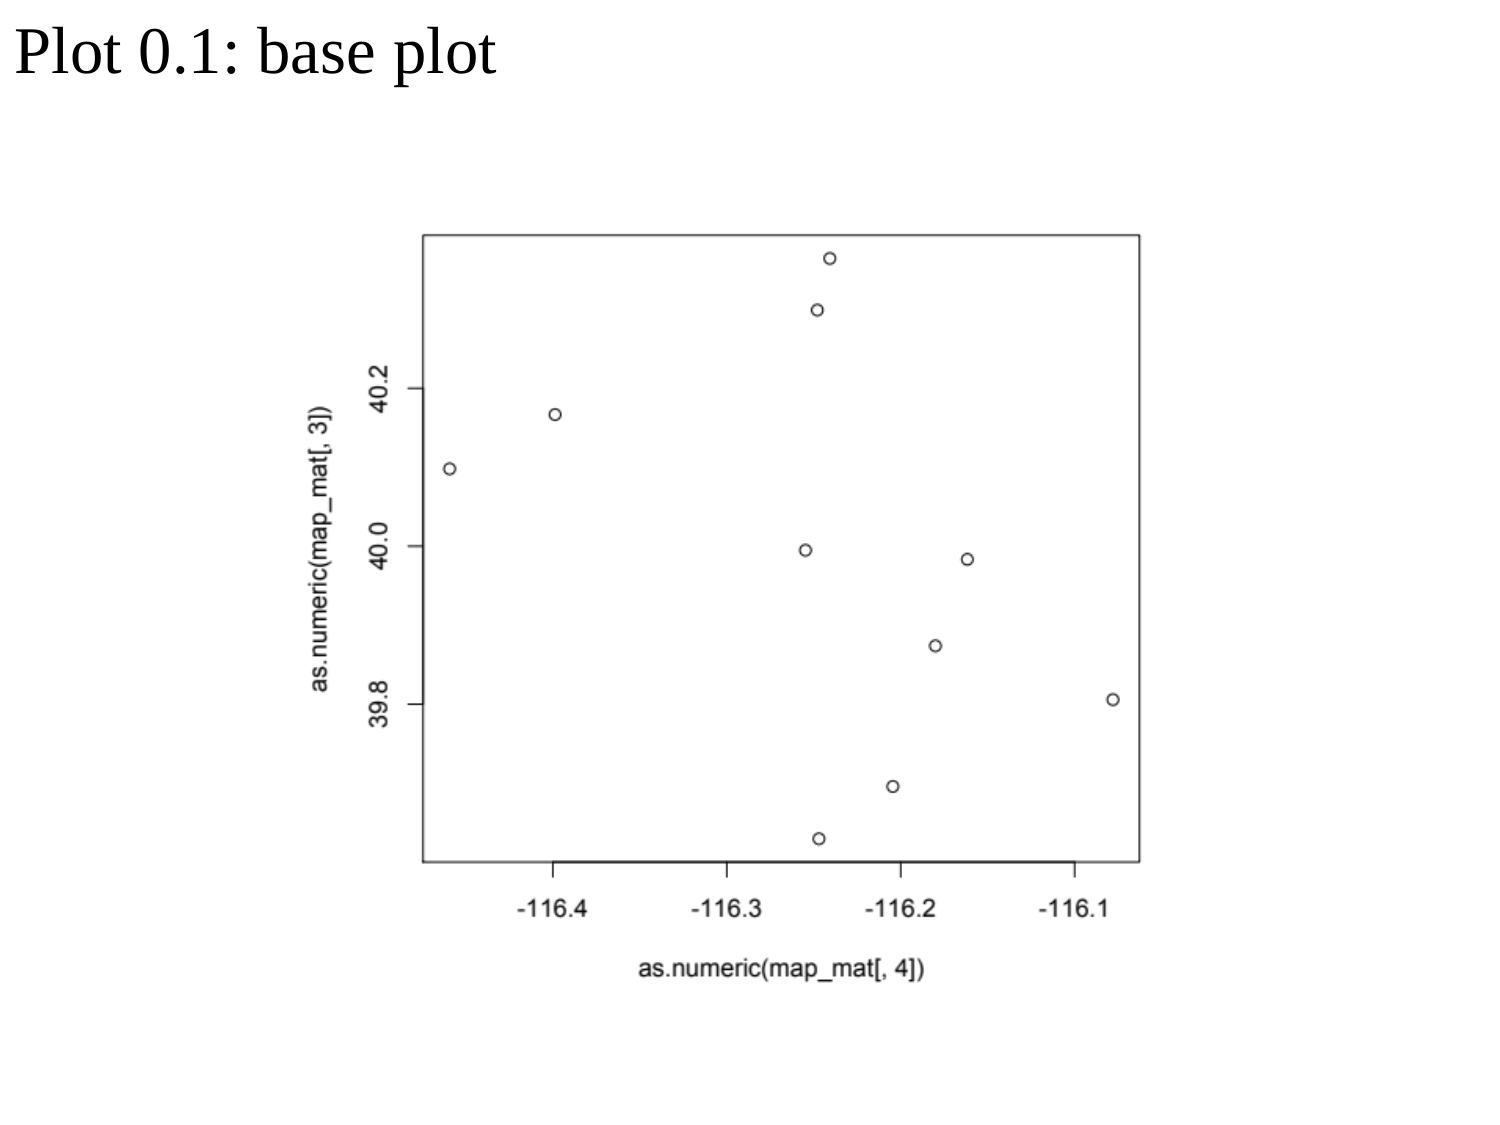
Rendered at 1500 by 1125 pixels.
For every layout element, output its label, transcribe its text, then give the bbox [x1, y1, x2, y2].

picture [299, 112, 1201, 1013]
text_box Plot 0.1: base plot [0, 0, 1500, 95]
